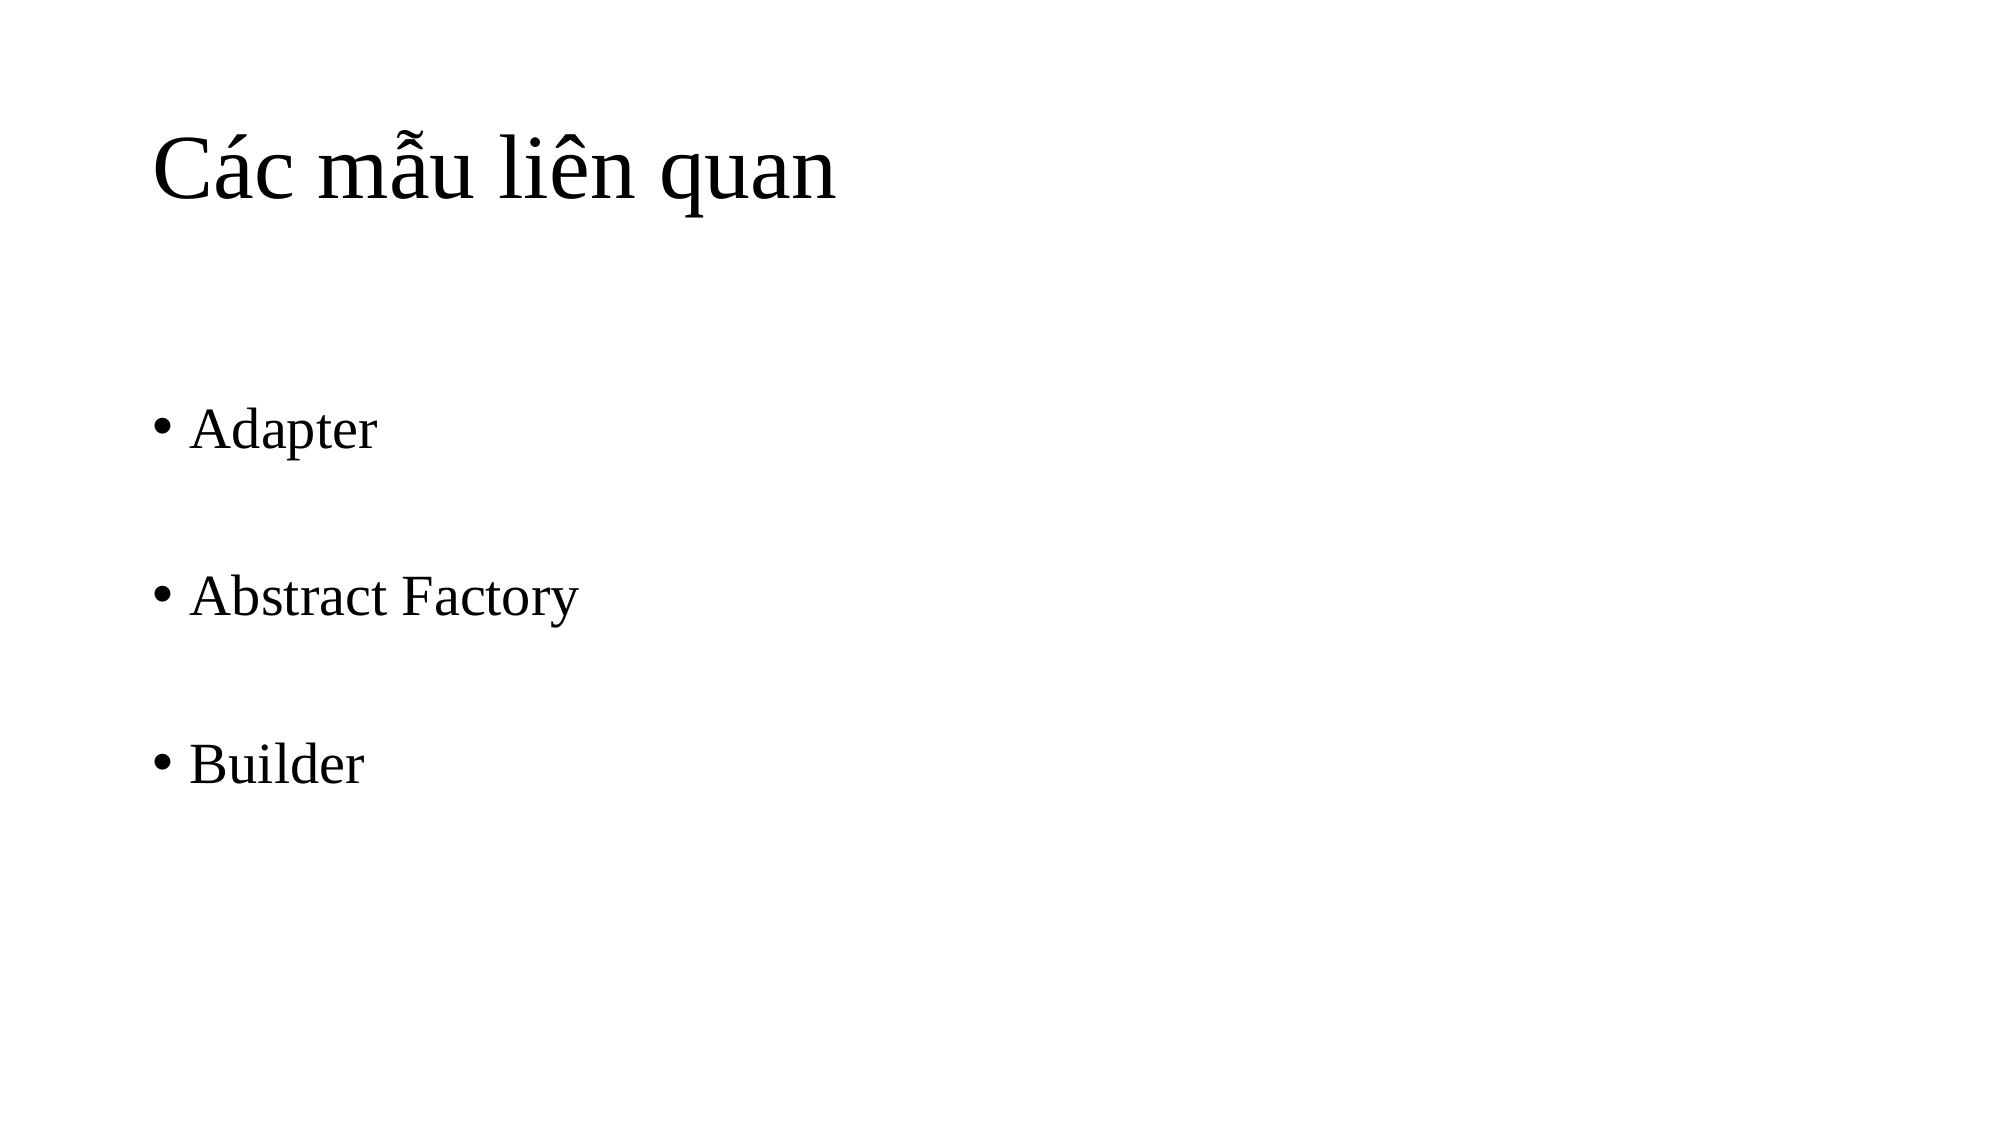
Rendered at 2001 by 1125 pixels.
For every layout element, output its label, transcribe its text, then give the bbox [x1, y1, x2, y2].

title Các mẫu liên quan [137, 59, 1863, 278]
list Adapter Abstract Factory Builder [137, 299, 1863, 1014]
